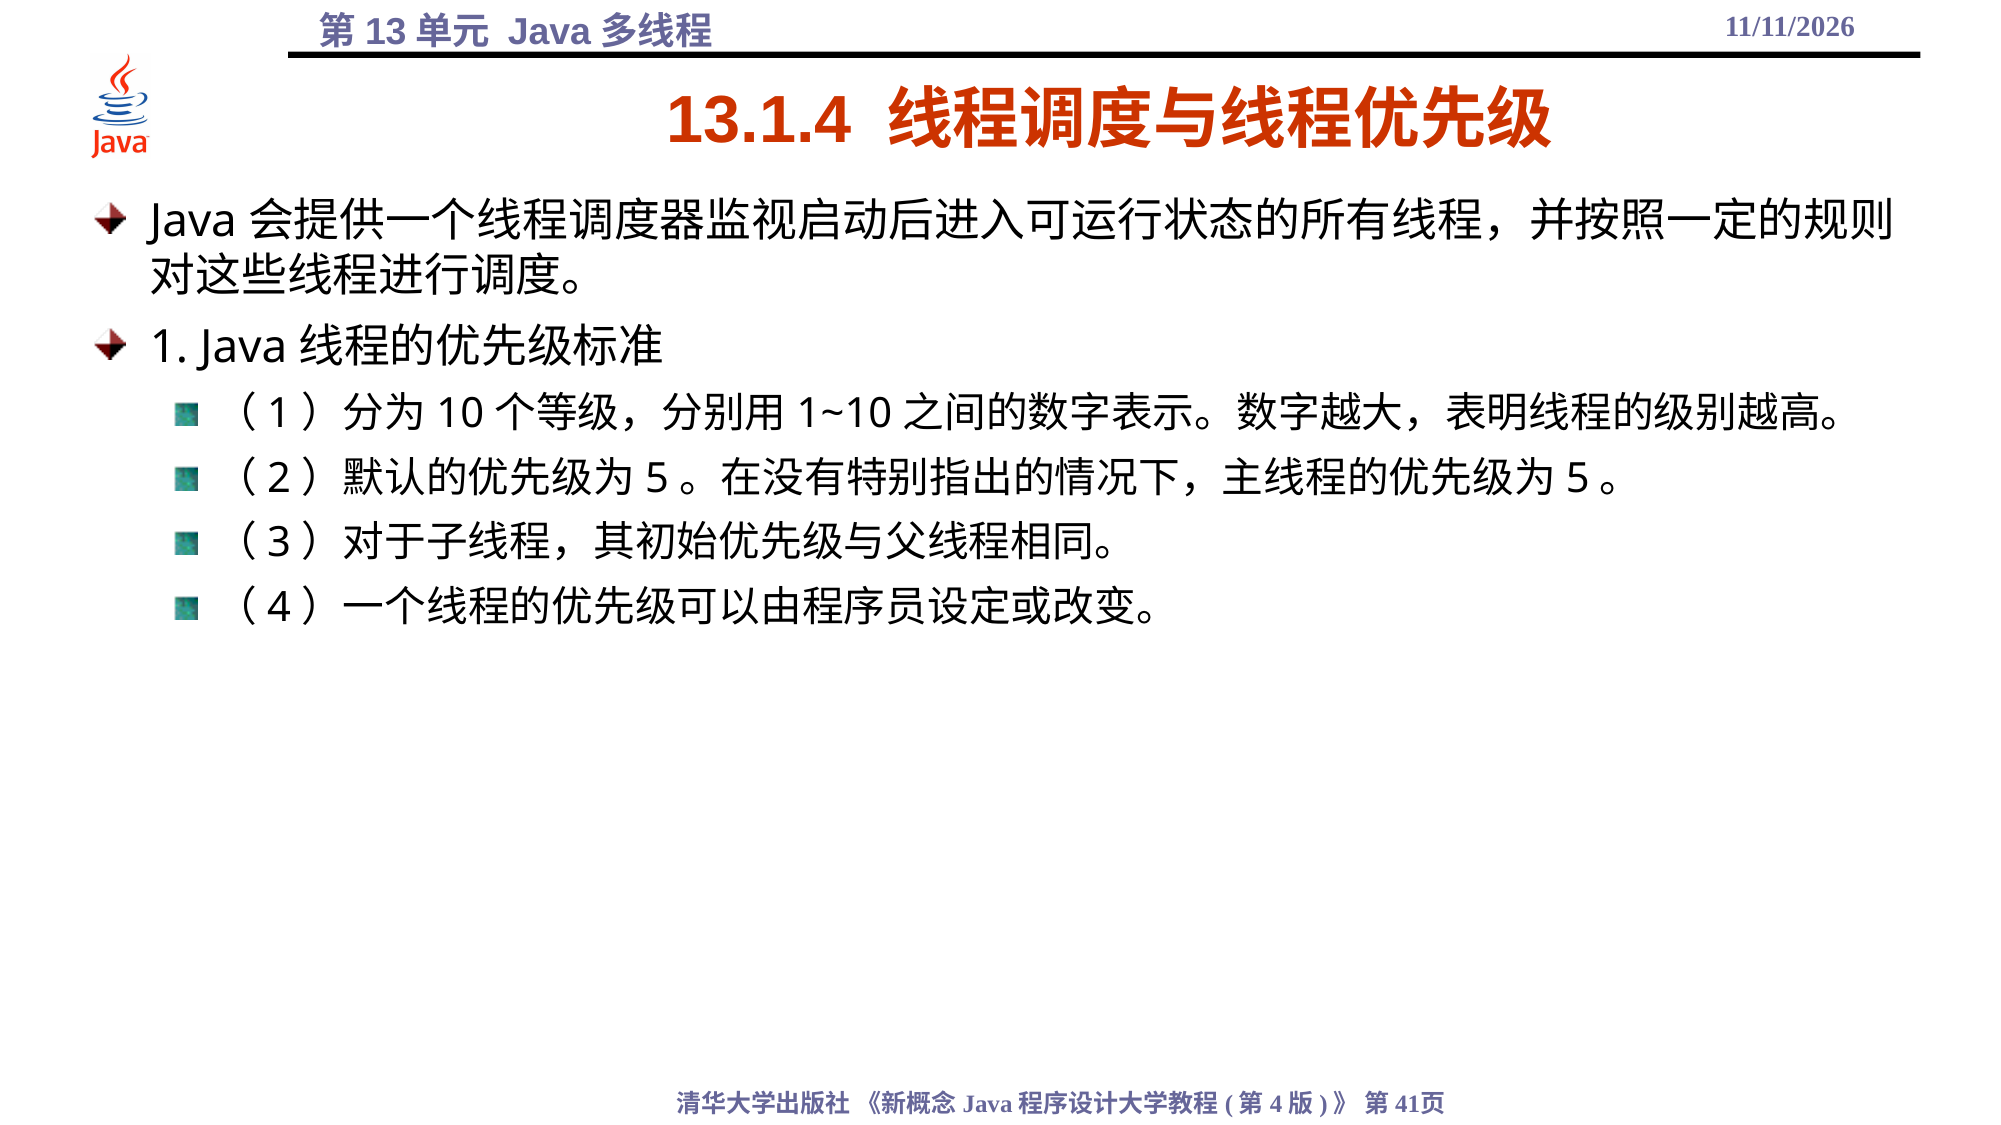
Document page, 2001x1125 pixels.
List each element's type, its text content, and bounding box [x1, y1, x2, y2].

picture [168, 525, 198, 555]
list Java会提供一个线程调度器监视启动后进入可运行状态的所有线程，并按照一定的规则对这些线程进行调度。 1. Java线程的优先级标准 （1）分为10个等级，分别用1~10之间的数字表示。数字越大，表明线程的级别越高。 （2）默认的优先级为5。在没有特别指出的情况下，主线程的优先级为5。 （3）对于子线程，其初始优先级与父线程相同。 （4）一个线程的优先级可以由程序员设定或改变。 [78, 182, 1944, 983]
title 13.1.4 线程调度与线程优先级 [272, 63, 1949, 164]
picture [168, 396, 198, 426]
picture [93, 327, 126, 360]
picture [90, 53, 151, 159]
picture [168, 590, 198, 620]
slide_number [1579, 0, 2000, 48]
picture [168, 460, 198, 491]
picture [93, 201, 126, 234]
